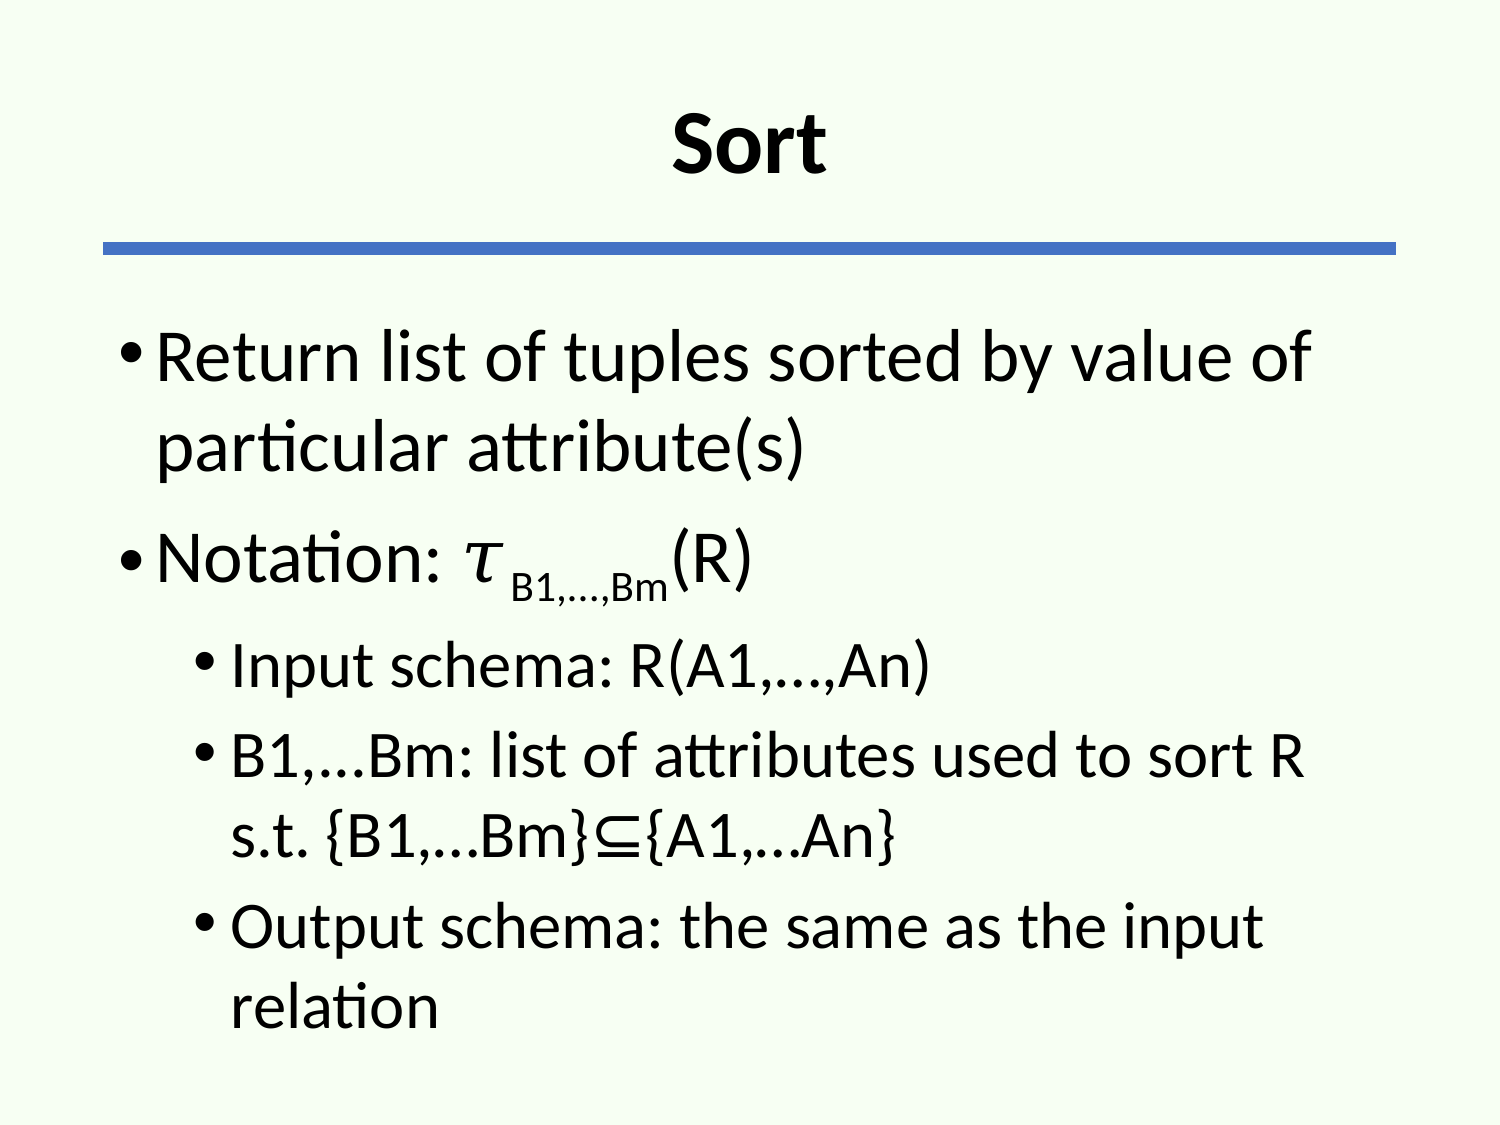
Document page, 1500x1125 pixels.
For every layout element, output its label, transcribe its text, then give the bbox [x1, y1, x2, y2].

title Sort [103, 35, 1397, 253]
list Return list of tuples sorted by value of particular attribute(s) Notation: 𝜏B1,...,Bm(R) Input schema: R(A1,…,An) B1,...Bm: list of attributes used to sort R s.t. {B1,…Bm}⊆{A1,…An} Output schema: the same as the input relation [103, 299, 1397, 1070]
